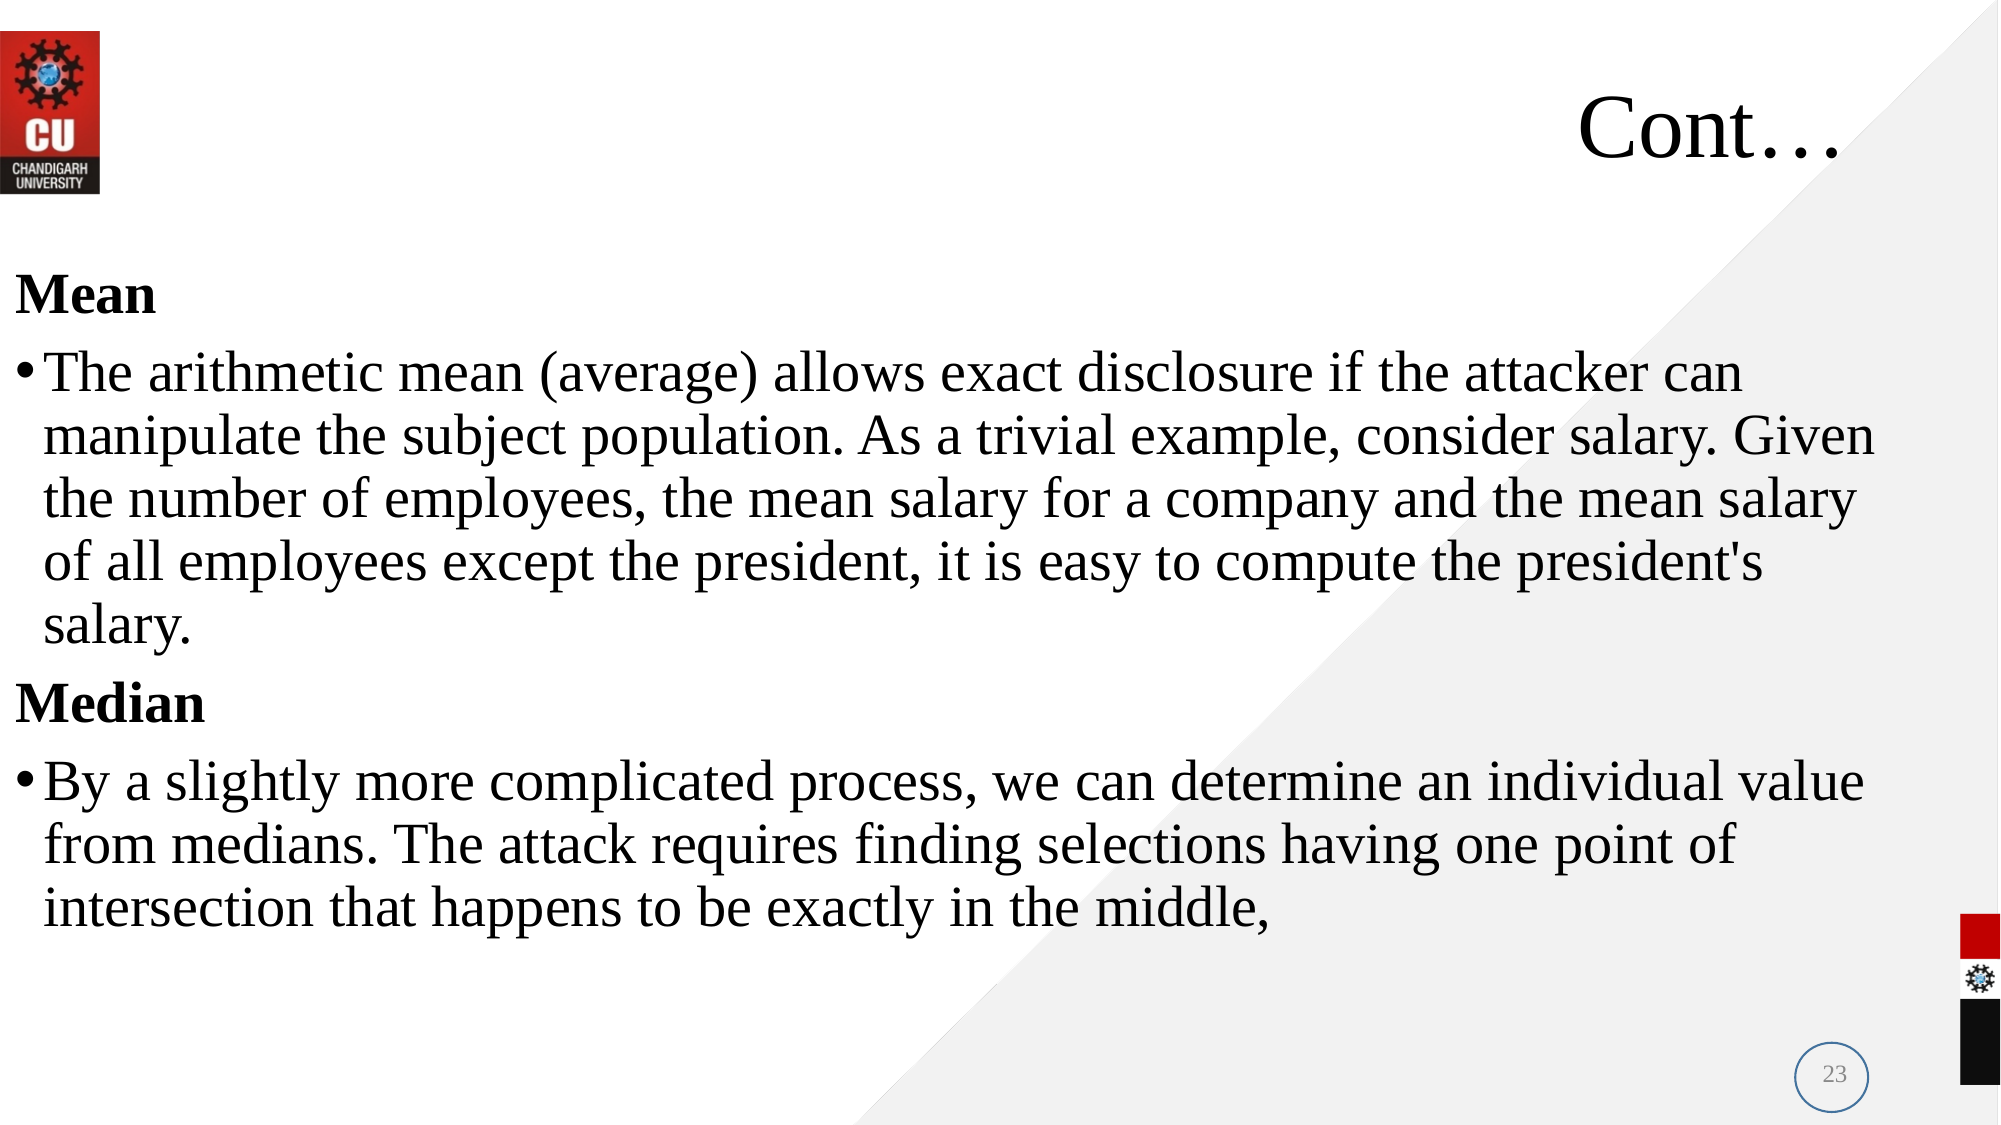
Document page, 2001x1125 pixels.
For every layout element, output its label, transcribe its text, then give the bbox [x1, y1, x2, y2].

slide_number 23 [1412, 1042, 1863, 1103]
picture [0, 0, 2001, 1125]
title Cont… [137, 59, 1863, 197]
list Mean The arithmetic mean (average) allows exact disclosure if the attacker can manipulate the subject population. As a trivial example, consider salary. Given the number of employees, the mean salary for a company and the mean salary of all employees except the president, it is easy to compute the president's salary. Median By a slightly more complicated process, we can determine an individual value from medians. The attack requires finding selections having one point of intersection that happens to be exactly in the middle, [0, 255, 1934, 1014]
